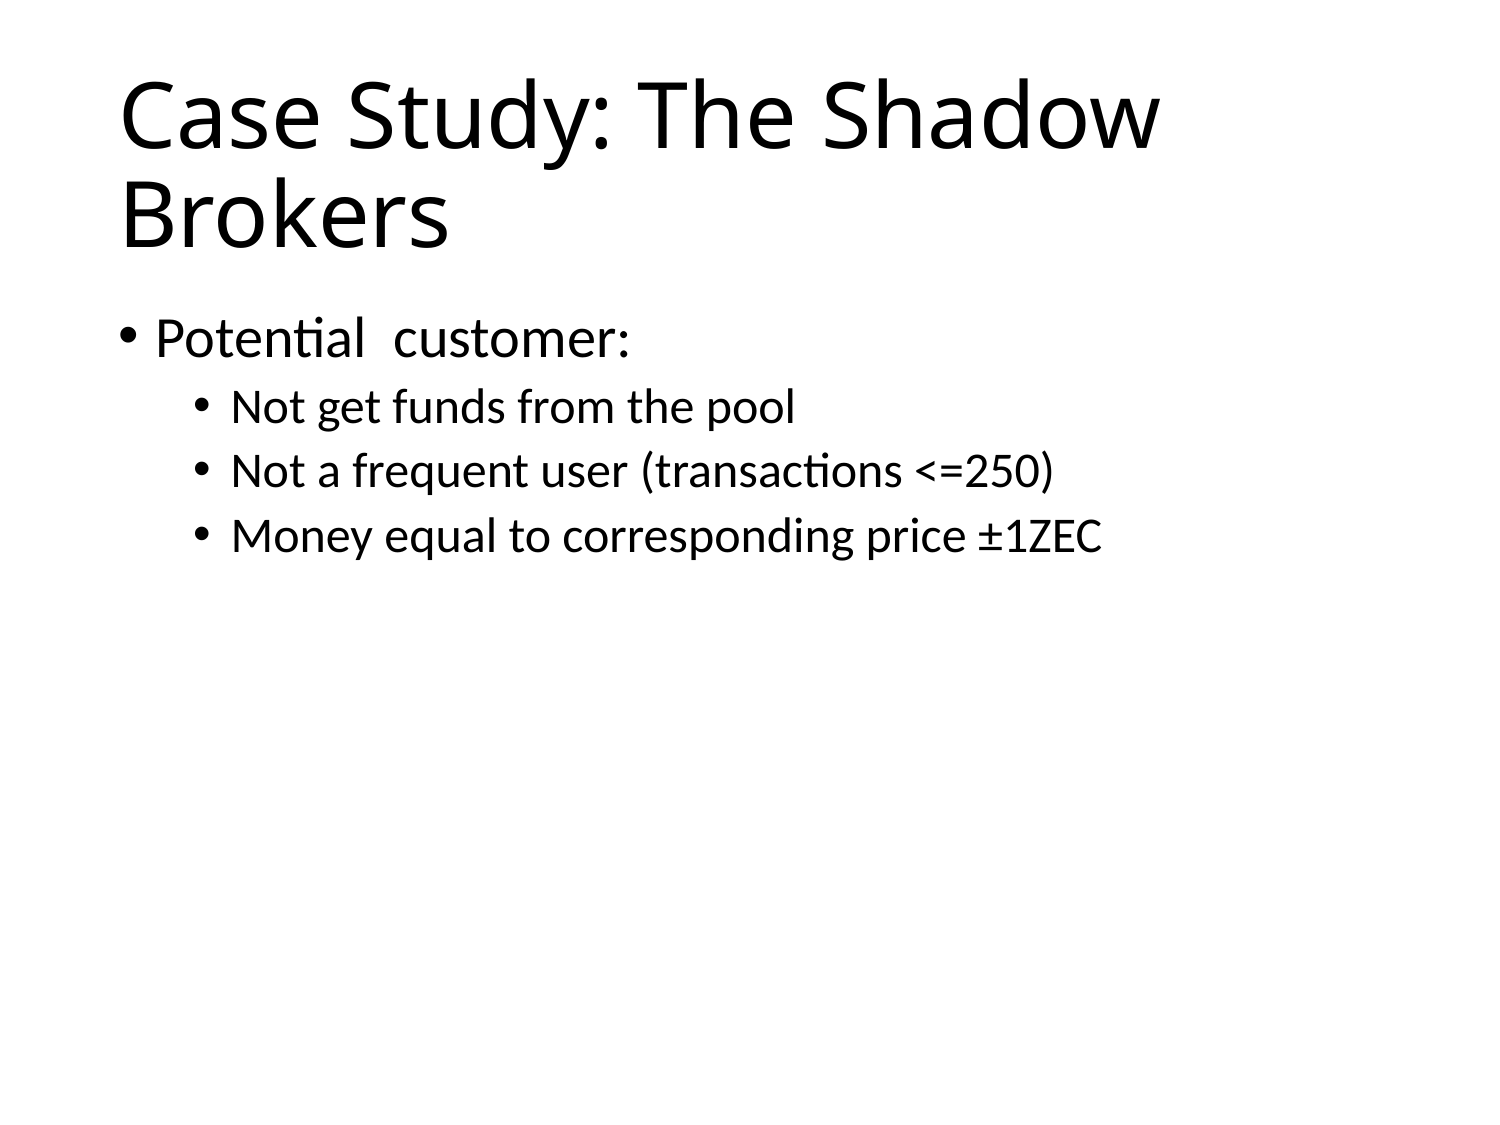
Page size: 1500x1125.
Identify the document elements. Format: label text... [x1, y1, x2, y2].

title Case Study: The Shadow Brokers [103, 59, 1397, 278]
list Potential customer: Not get funds from the pool Not a frequent user (transactions <=250) Money equal to corresponding price ±1ZEC [103, 299, 1397, 1014]
